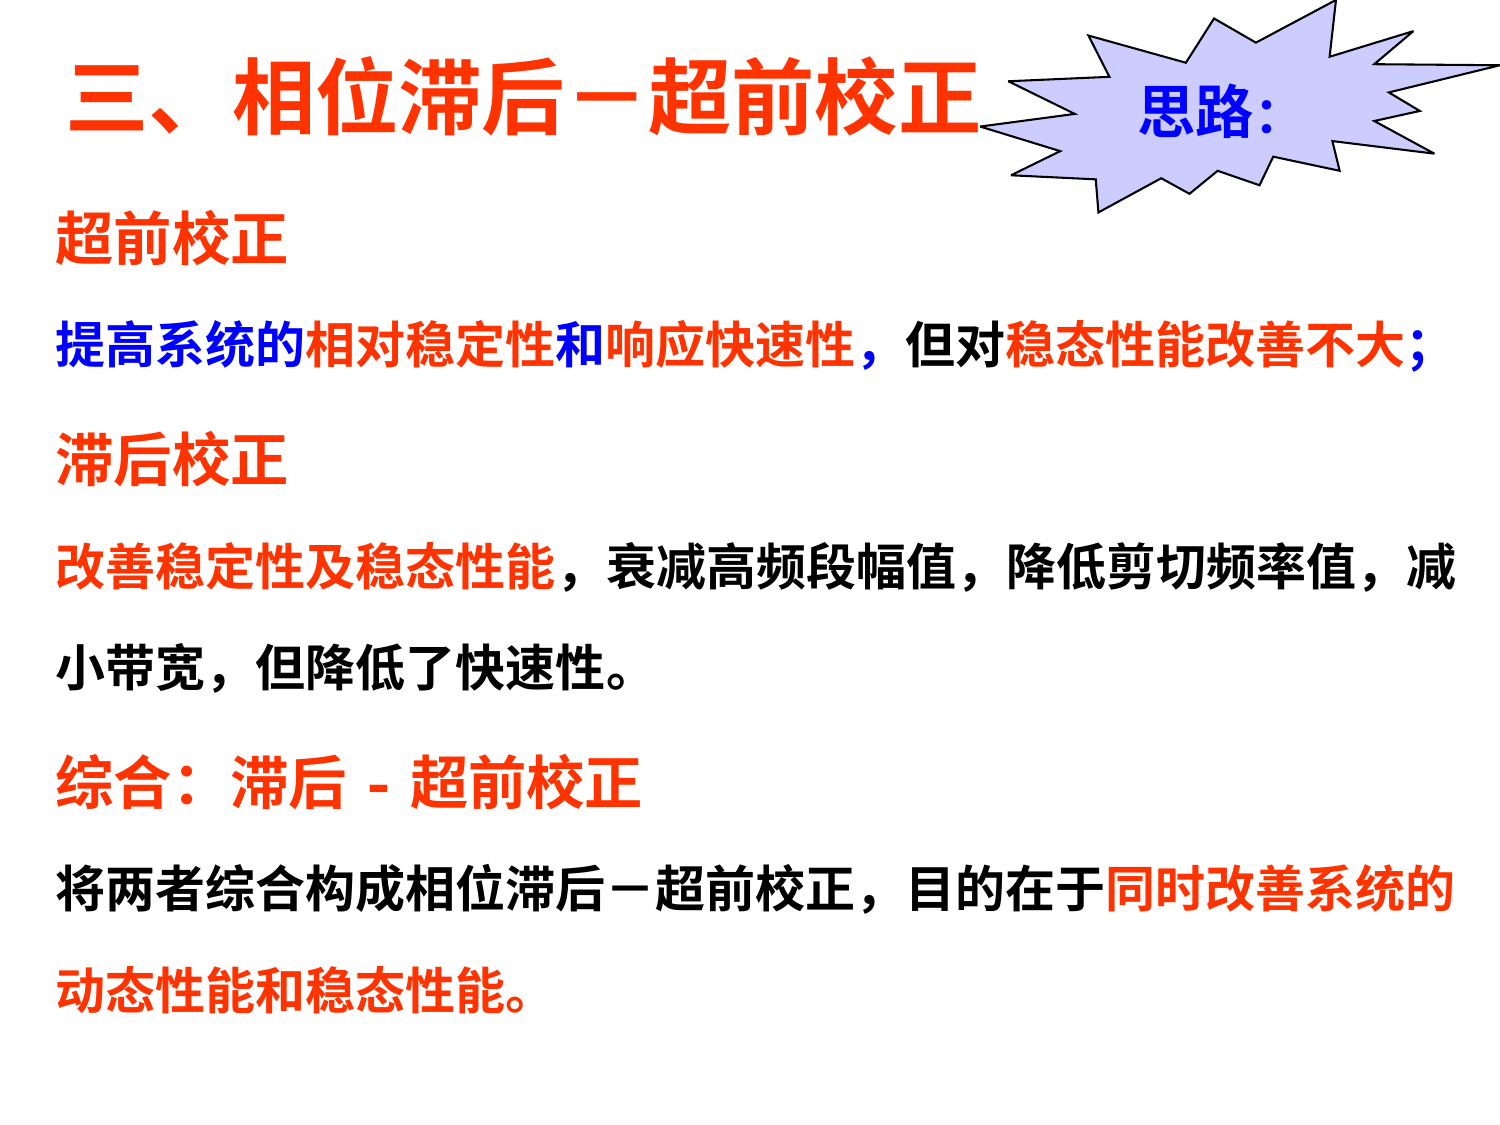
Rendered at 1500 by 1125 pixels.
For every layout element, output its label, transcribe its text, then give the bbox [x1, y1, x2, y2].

text_box 三、相位滞后－超前校正 [50, 37, 997, 145]
text_box 超前校正 提高系统的相对稳定性和响应快速性，但对稳态性能改善不大； 滞后校正 改善稳定性及稳态性能，衰减高频段幅值，降低剪切频率值，减小带宽，但降低了快速性。 综合：滞后-超前校正 将两者综合构成相位滞后－超前校正，目的在于同时改善系统的动态性能和稳态性能。 [41, 145, 1500, 1028]
text_box 思路： [980, 0, 1500, 213]
